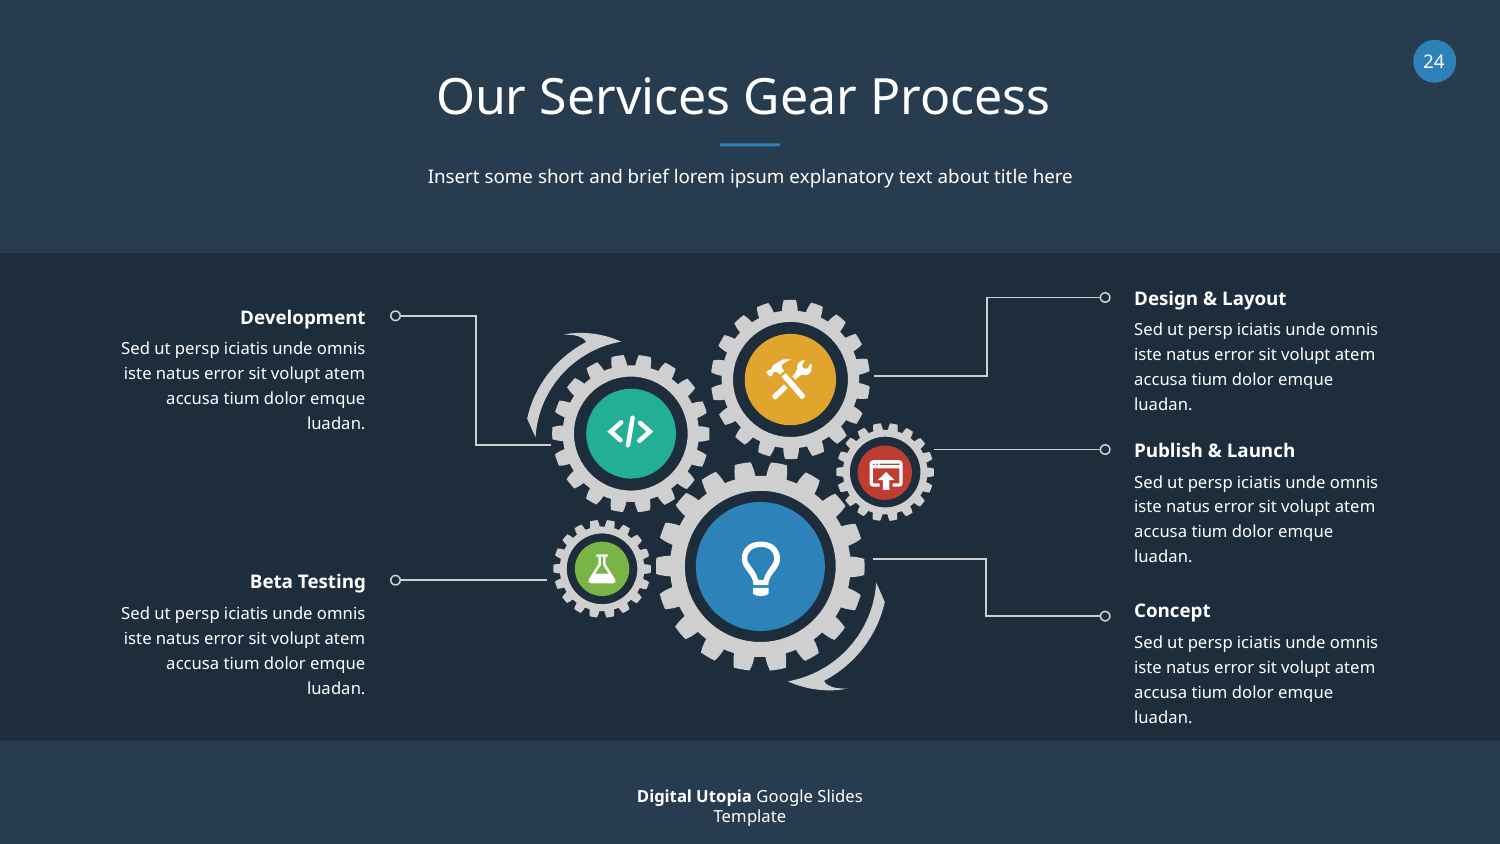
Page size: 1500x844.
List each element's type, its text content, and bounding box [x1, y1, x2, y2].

text_box Sed ut persp iciatis unde omnis iste natus error sit volupt atem accusa tium dolor emque luadan. [1134, 626, 1388, 703]
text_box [390, 575, 548, 586]
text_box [390, 310, 551, 445]
text_box Publish & Launch [1134, 438, 1388, 462]
text_box [0, 253, 1500, 741]
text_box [933, 444, 1111, 455]
text_box Sed ut persp iciatis unde omnis iste natus error sit volupt atem accusa tium dolor emque luadan. [1134, 466, 1388, 543]
list Our Services Gear Process [112, 64, 1388, 131]
text_box Beta Testing [112, 570, 366, 593]
text_box Sed ut persp iciatis unde omnis iste natus error sit volupt atem accusa tium dolor emque luadan. [1134, 314, 1388, 390]
list Insert some short and brief lorem ipsum explanatory text about title here [112, 164, 1388, 190]
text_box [872, 558, 1111, 622]
text_box Concept [1134, 599, 1388, 622]
text_box Development [112, 305, 366, 329]
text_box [873, 292, 1111, 377]
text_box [526, 299, 935, 691]
text_box Sed ut persp iciatis unde omnis iste natus error sit volupt atem accusa tium dolor emque luadan. [112, 333, 366, 409]
text_box Design & Layout [1134, 286, 1388, 310]
text_box Sed ut persp iciatis unde omnis iste natus error sit volupt atem accusa tium dolor emque luadan. [112, 597, 366, 674]
